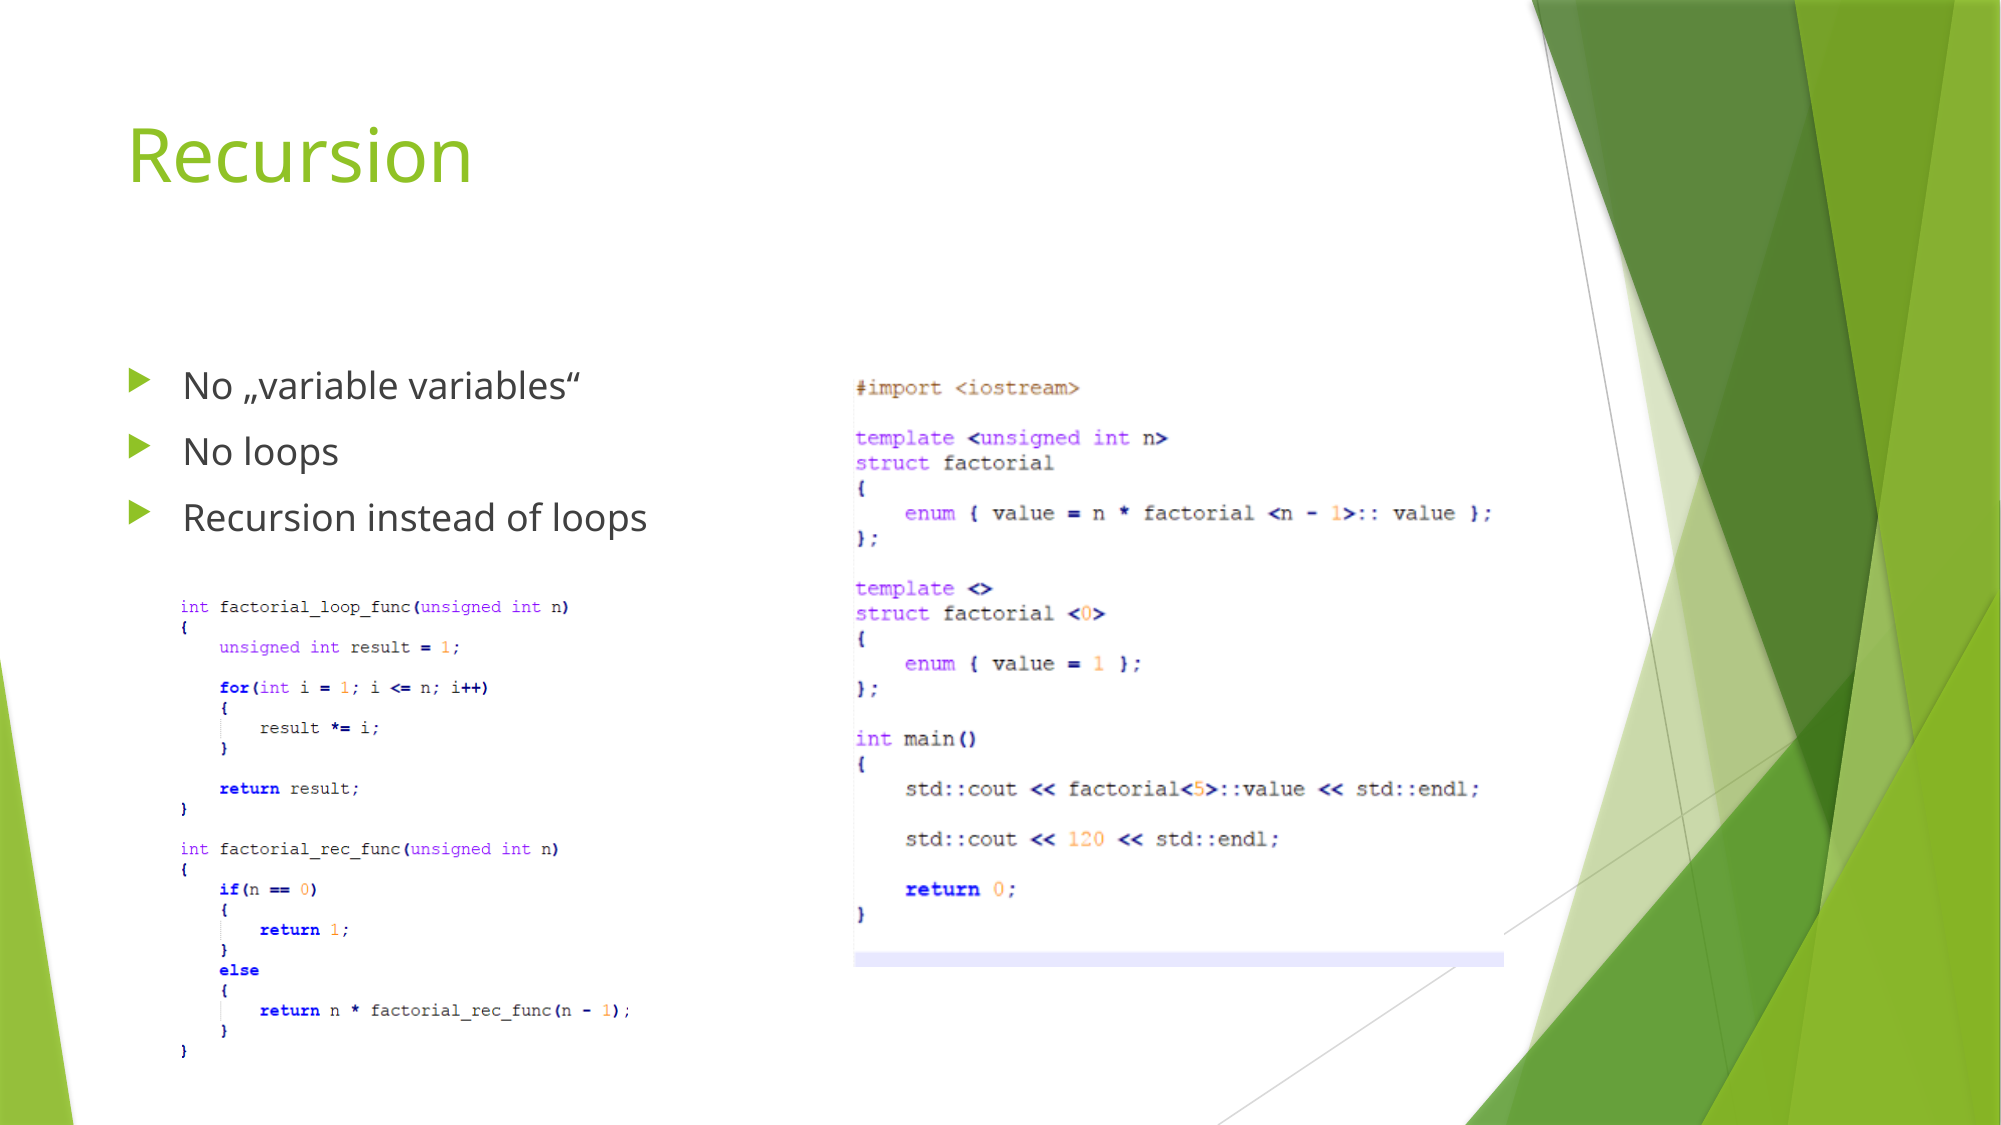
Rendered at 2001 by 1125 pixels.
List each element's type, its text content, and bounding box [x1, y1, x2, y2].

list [852, 378, 1504, 967]
list No „variable variables“ No loops Recursion instead of loops [111, 354, 798, 992]
title Recursion [111, 99, 1522, 317]
picture [181, 596, 629, 1060]
